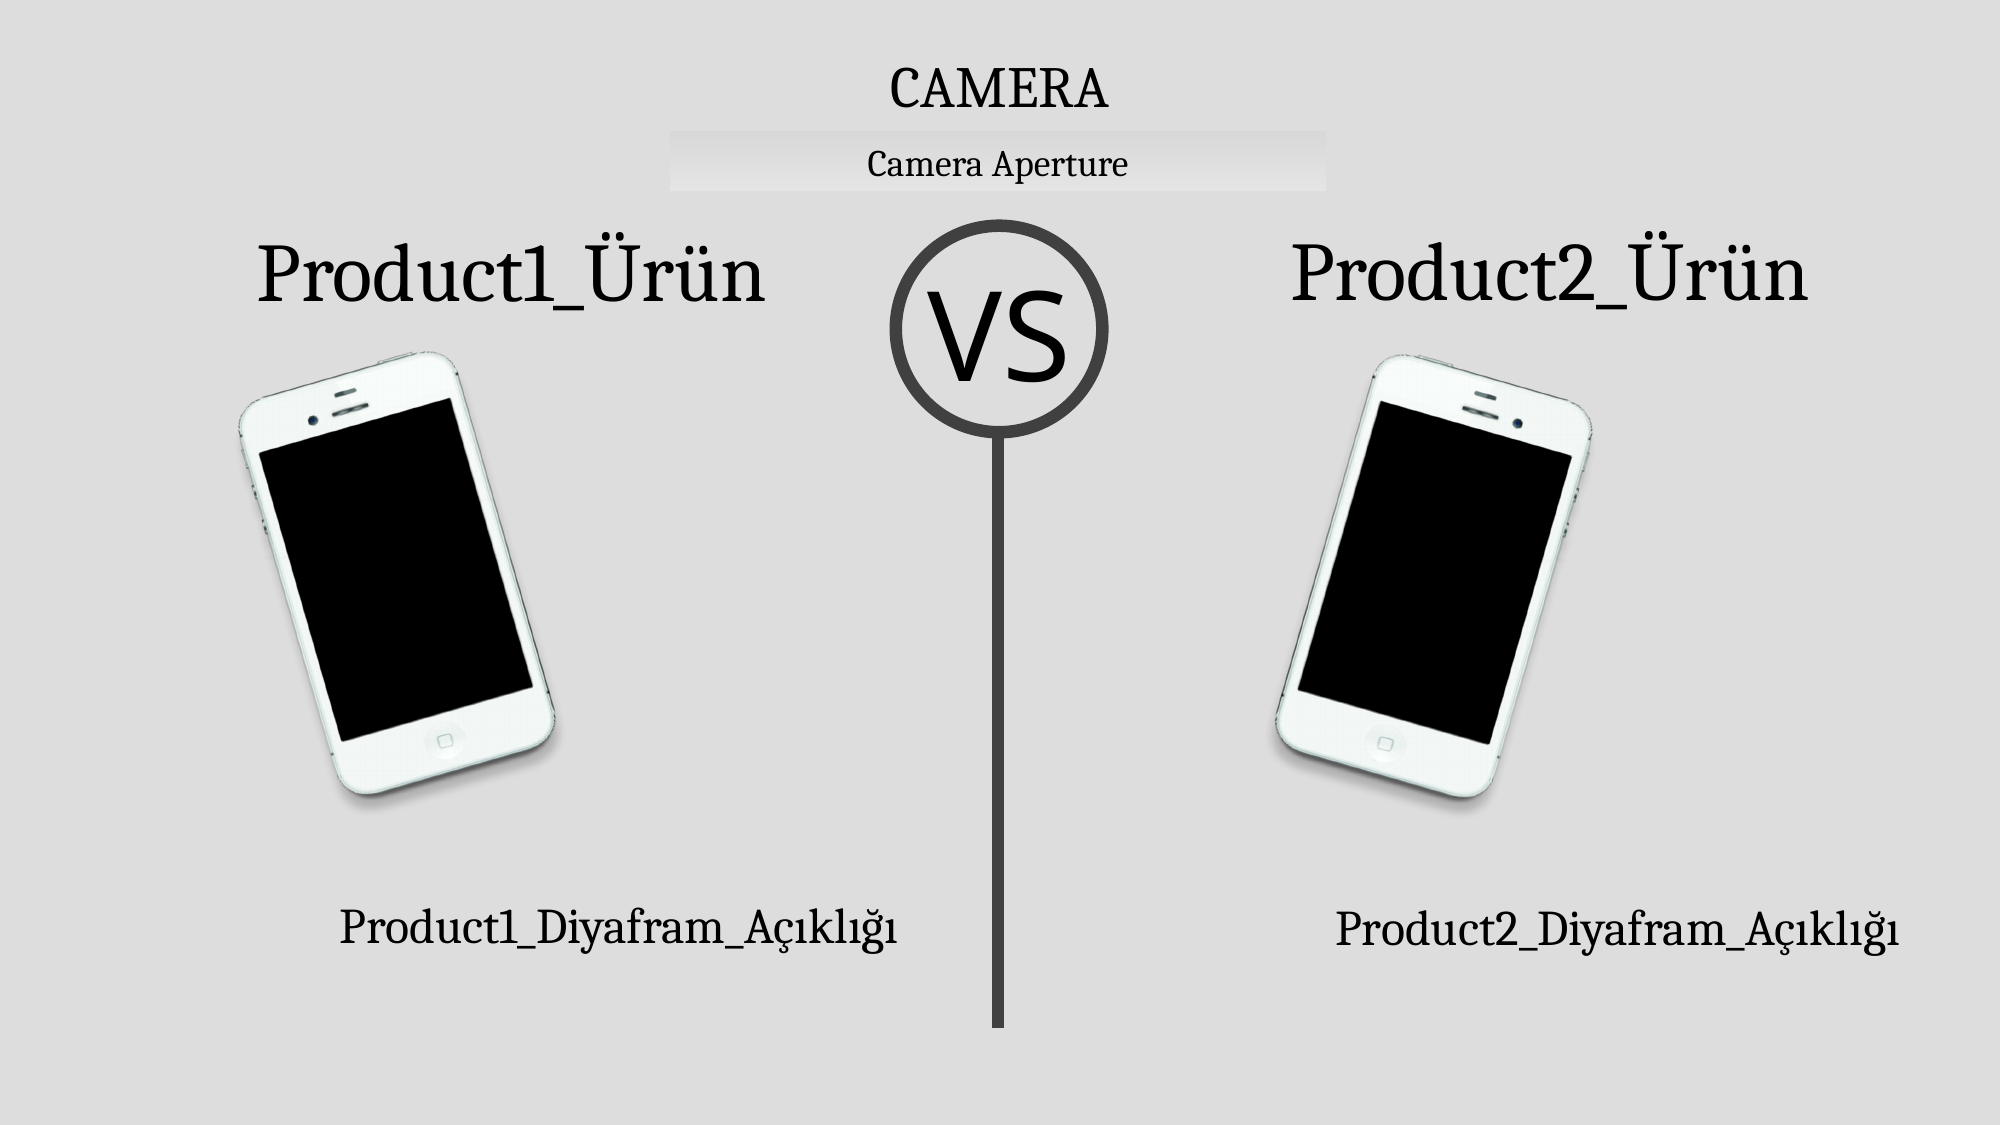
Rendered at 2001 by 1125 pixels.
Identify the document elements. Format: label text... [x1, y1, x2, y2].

text_box Camera Aperture [670, 131, 1327, 191]
text_box Product1_Ürün [242, 210, 783, 326]
picture [200, 326, 601, 845]
text_box CAMERA [672, 41, 1328, 127]
text_box Product2_Ürün [1275, 209, 1825, 325]
text_box Product1_Diyafram_Açıklığı [324, 885, 914, 961]
picture [1229, 325, 1630, 848]
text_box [895, 225, 1103, 829]
text_box Product2_Diyafram_Açıklığı [1320, 887, 1915, 963]
